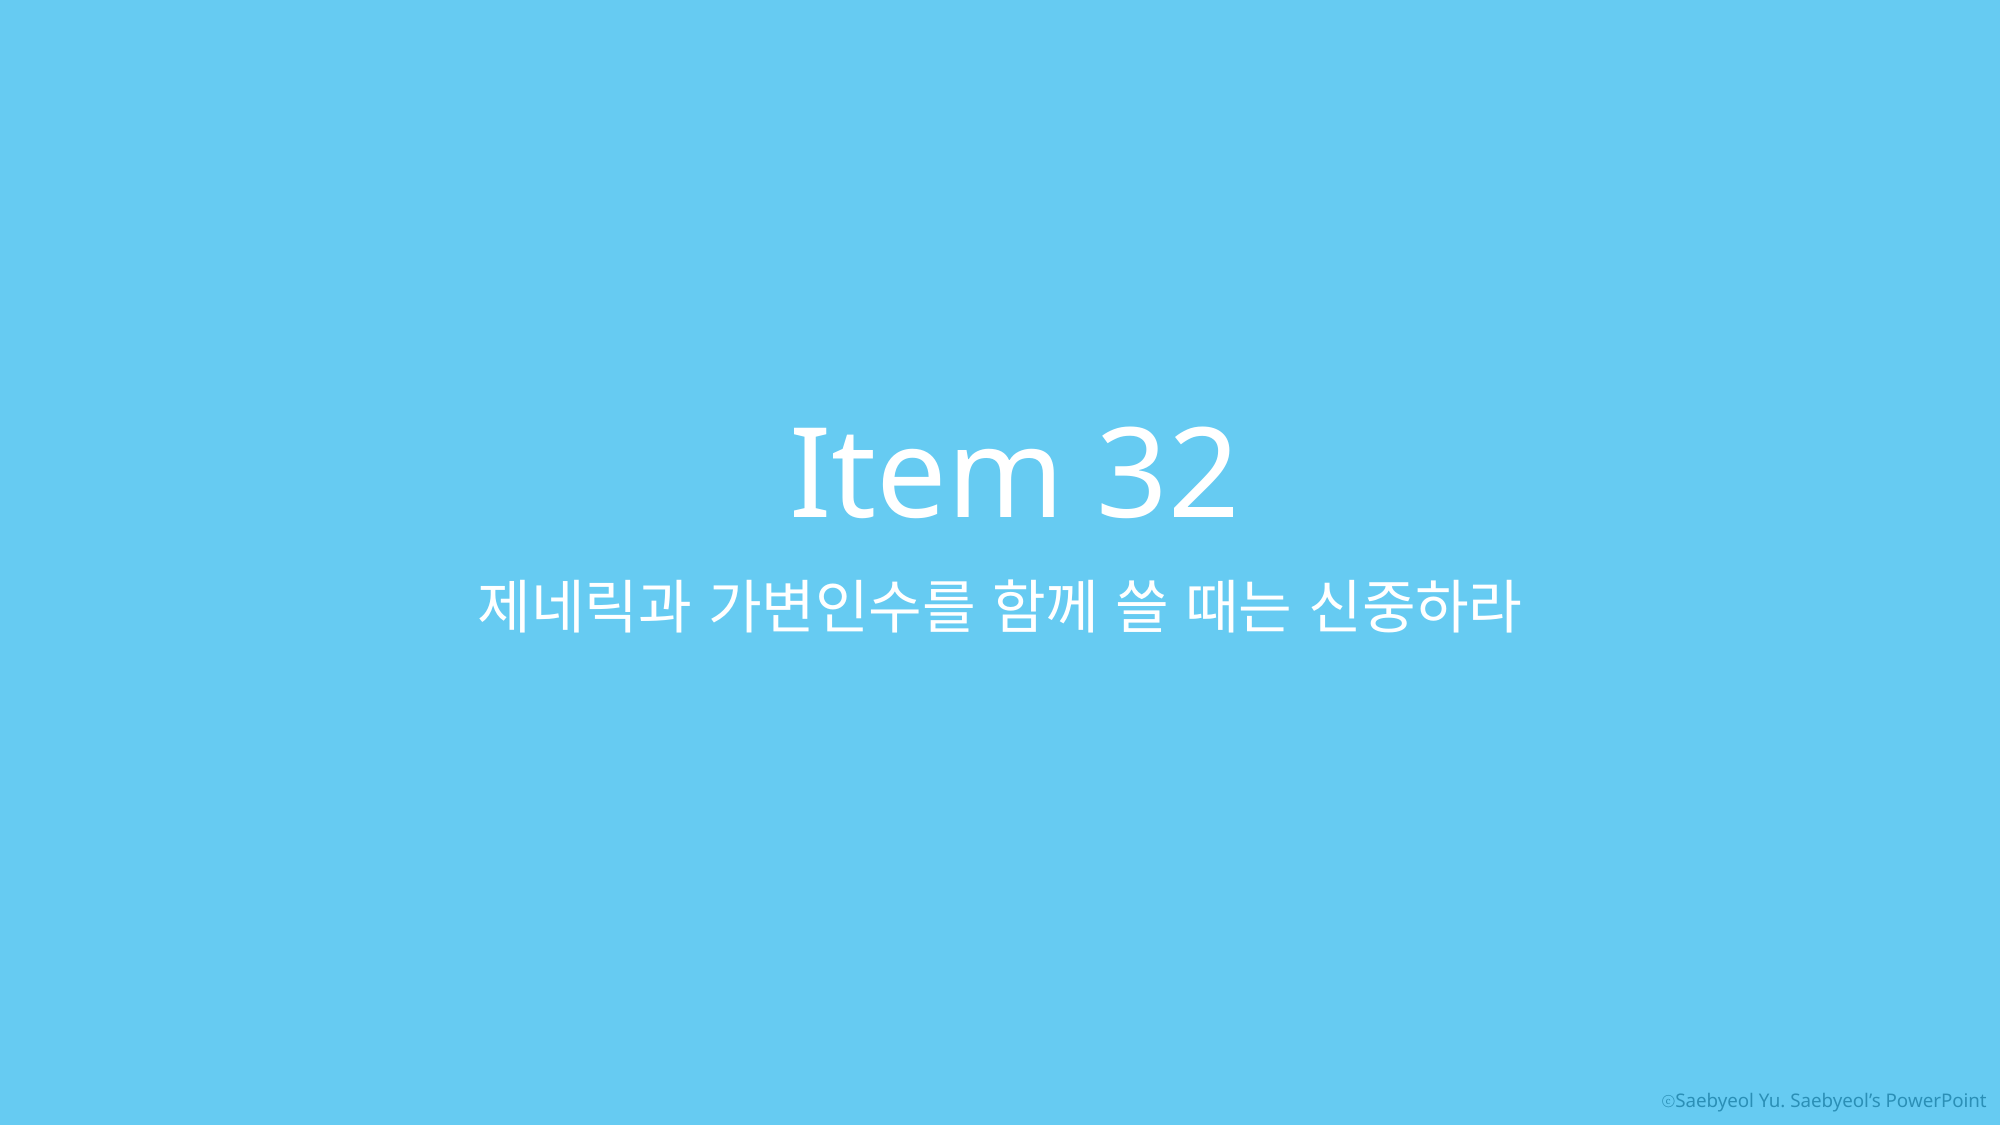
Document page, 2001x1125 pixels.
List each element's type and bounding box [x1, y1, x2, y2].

text_box [0, 0, 2000, 1125]
text_box [343, 384, 1657, 649]
